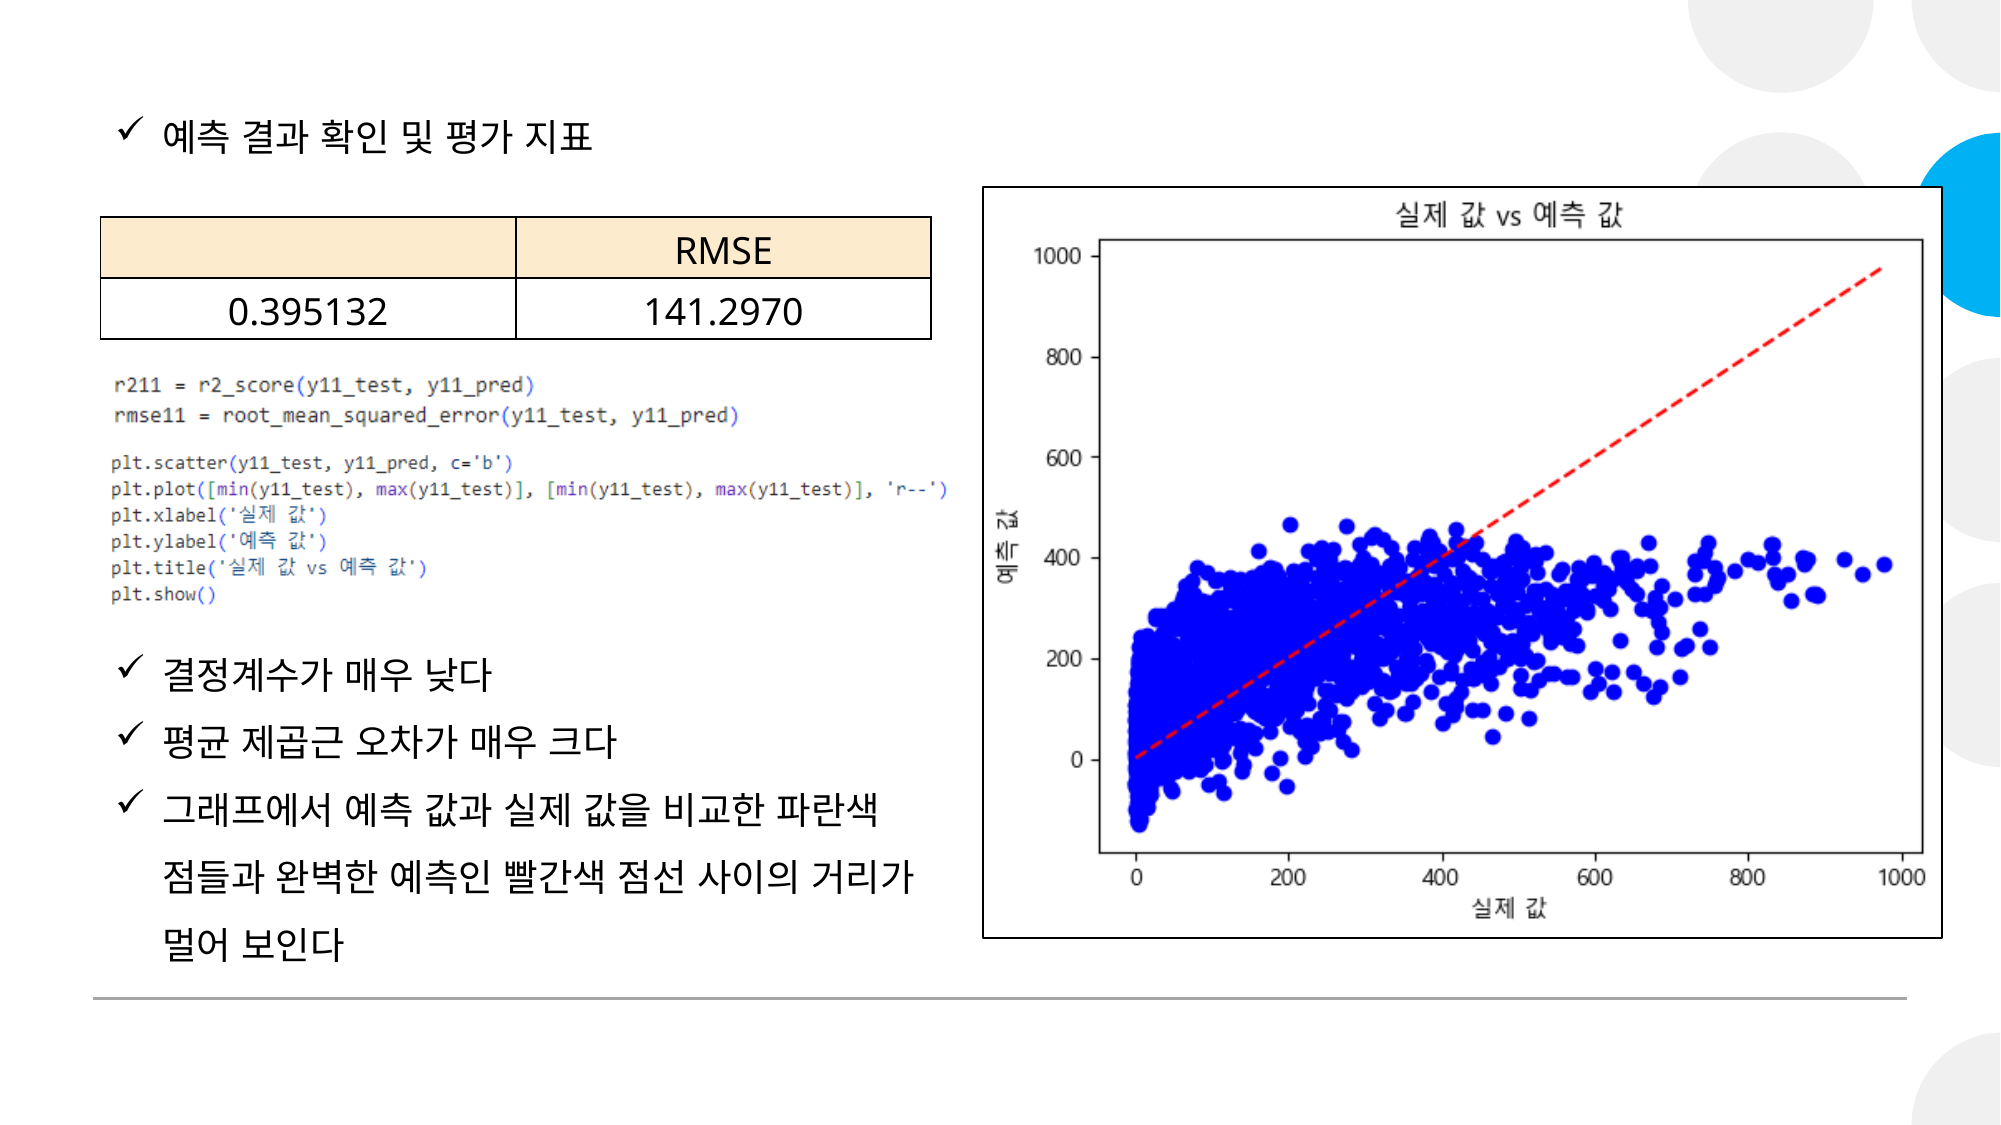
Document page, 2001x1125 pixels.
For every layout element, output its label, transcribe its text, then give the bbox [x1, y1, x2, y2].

text_box 결정계수가 매우 낮다 평균 제곱근 오차가 매우 크다 그래프에서 예측 값과 실제 값을 비교한 파란색 점들과 완벽한 예측인 빨간색 점선 사이의 거리가 멀어 보인다 [100, 621, 932, 975]
text_box 예측 결과 확인 및 평가 지표 [100, 106, 621, 167]
picture [983, 188, 1942, 937]
picture [100, 362, 748, 440]
picture [100, 447, 954, 613]
